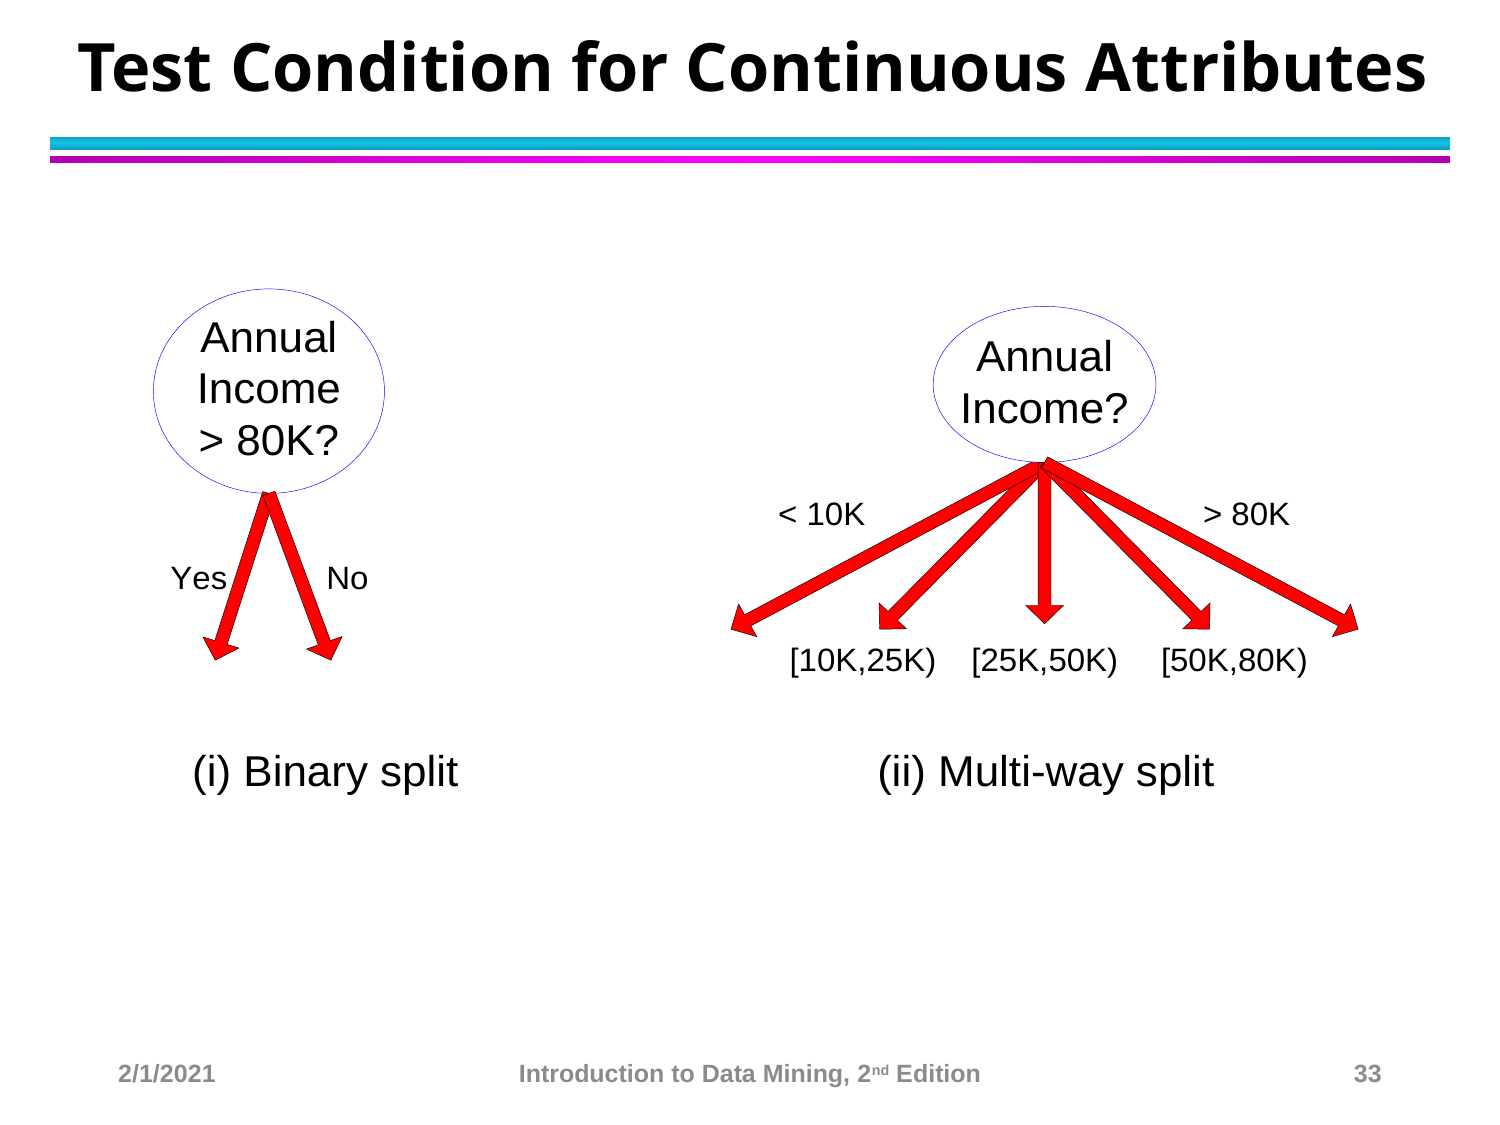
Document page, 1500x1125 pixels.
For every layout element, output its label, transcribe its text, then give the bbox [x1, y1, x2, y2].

slide_number 33 [1059, 1042, 1397, 1103]
footer Introduction to Data Mining, 2nd Edition [496, 1042, 1004, 1103]
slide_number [103, 1042, 441, 1103]
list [120, 286, 1370, 826]
title Test Condition for Continuous Attributes [62, 24, 1463, 113]
